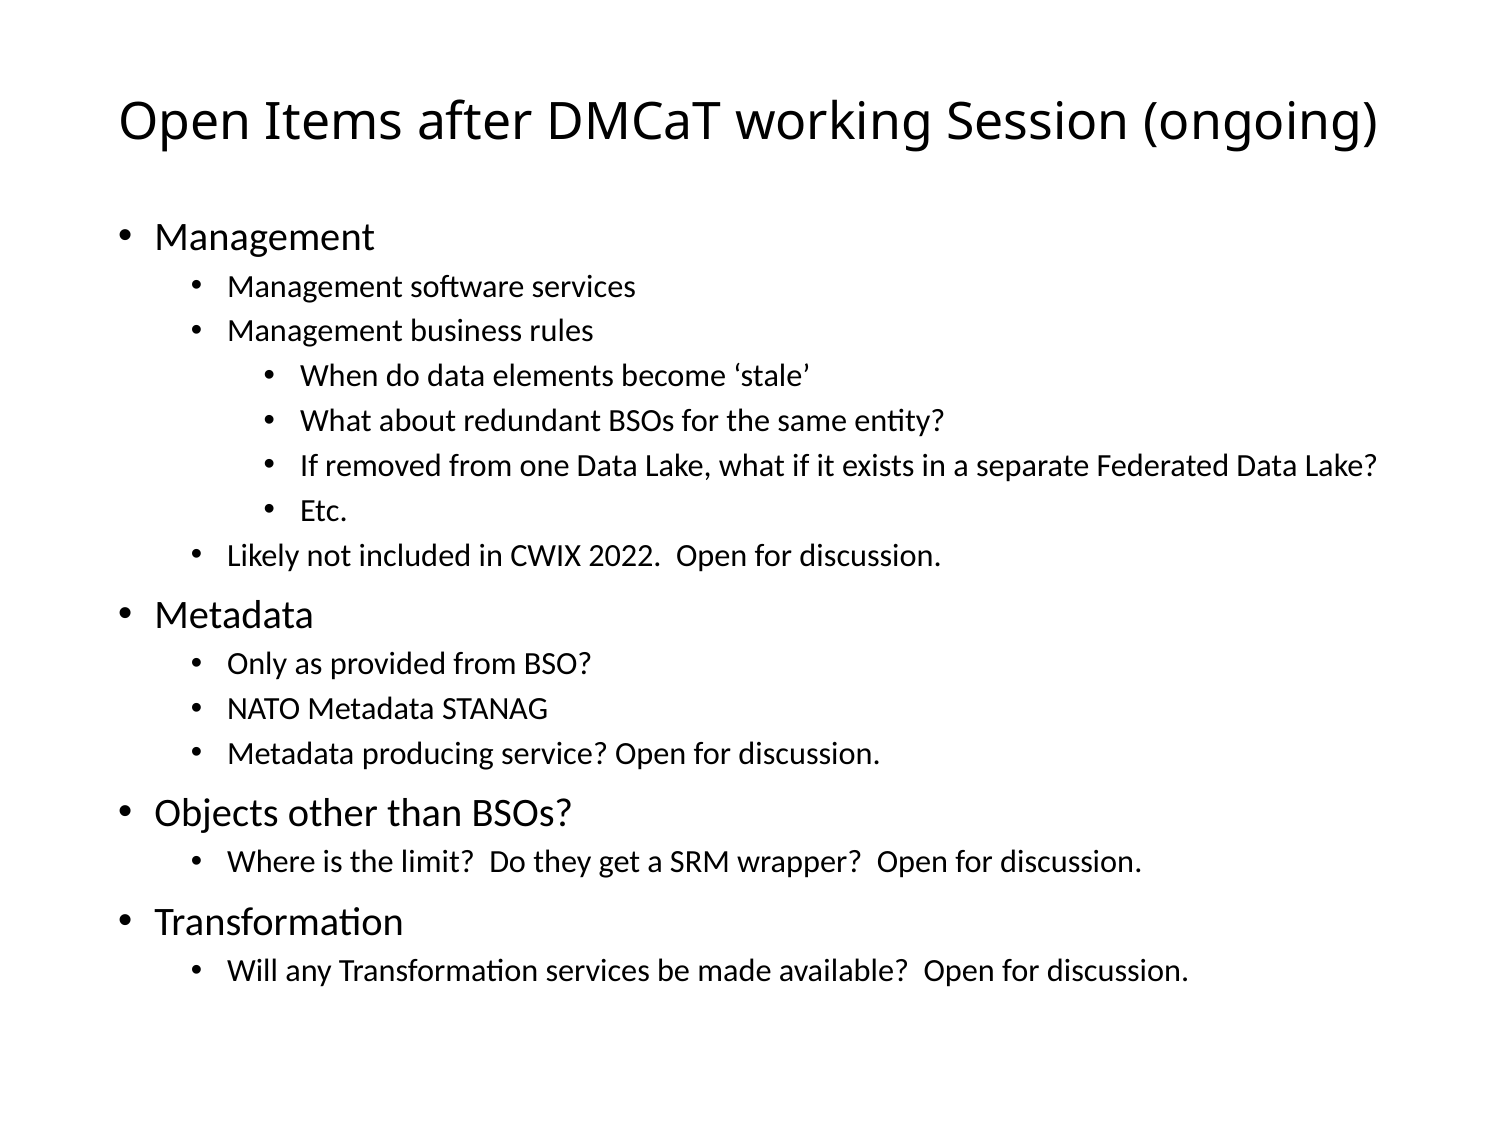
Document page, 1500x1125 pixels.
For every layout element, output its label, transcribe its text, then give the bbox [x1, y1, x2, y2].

list Management Management software services Management business rules When do data elements become ‘stale’ What about redundant BSOs for the same entity? If removed from one Data Lake, what if it exists in a separate Federated Data Lake? Etc. Likely not included in CWIX 2022. Open for discussion. Metadata Only as provided from BSO? NATO Metadata STANAG Metadata producing service? Open for discussion. Objects other than BSOs? Where is the limit? Do they get a SRM wrapper? Open for discussion. Transformation Will any Transformation services be made available? Open for discussion. [103, 208, 1397, 1016]
title Open Items after DMCaT working Session (ongoing) [103, 59, 1397, 186]
